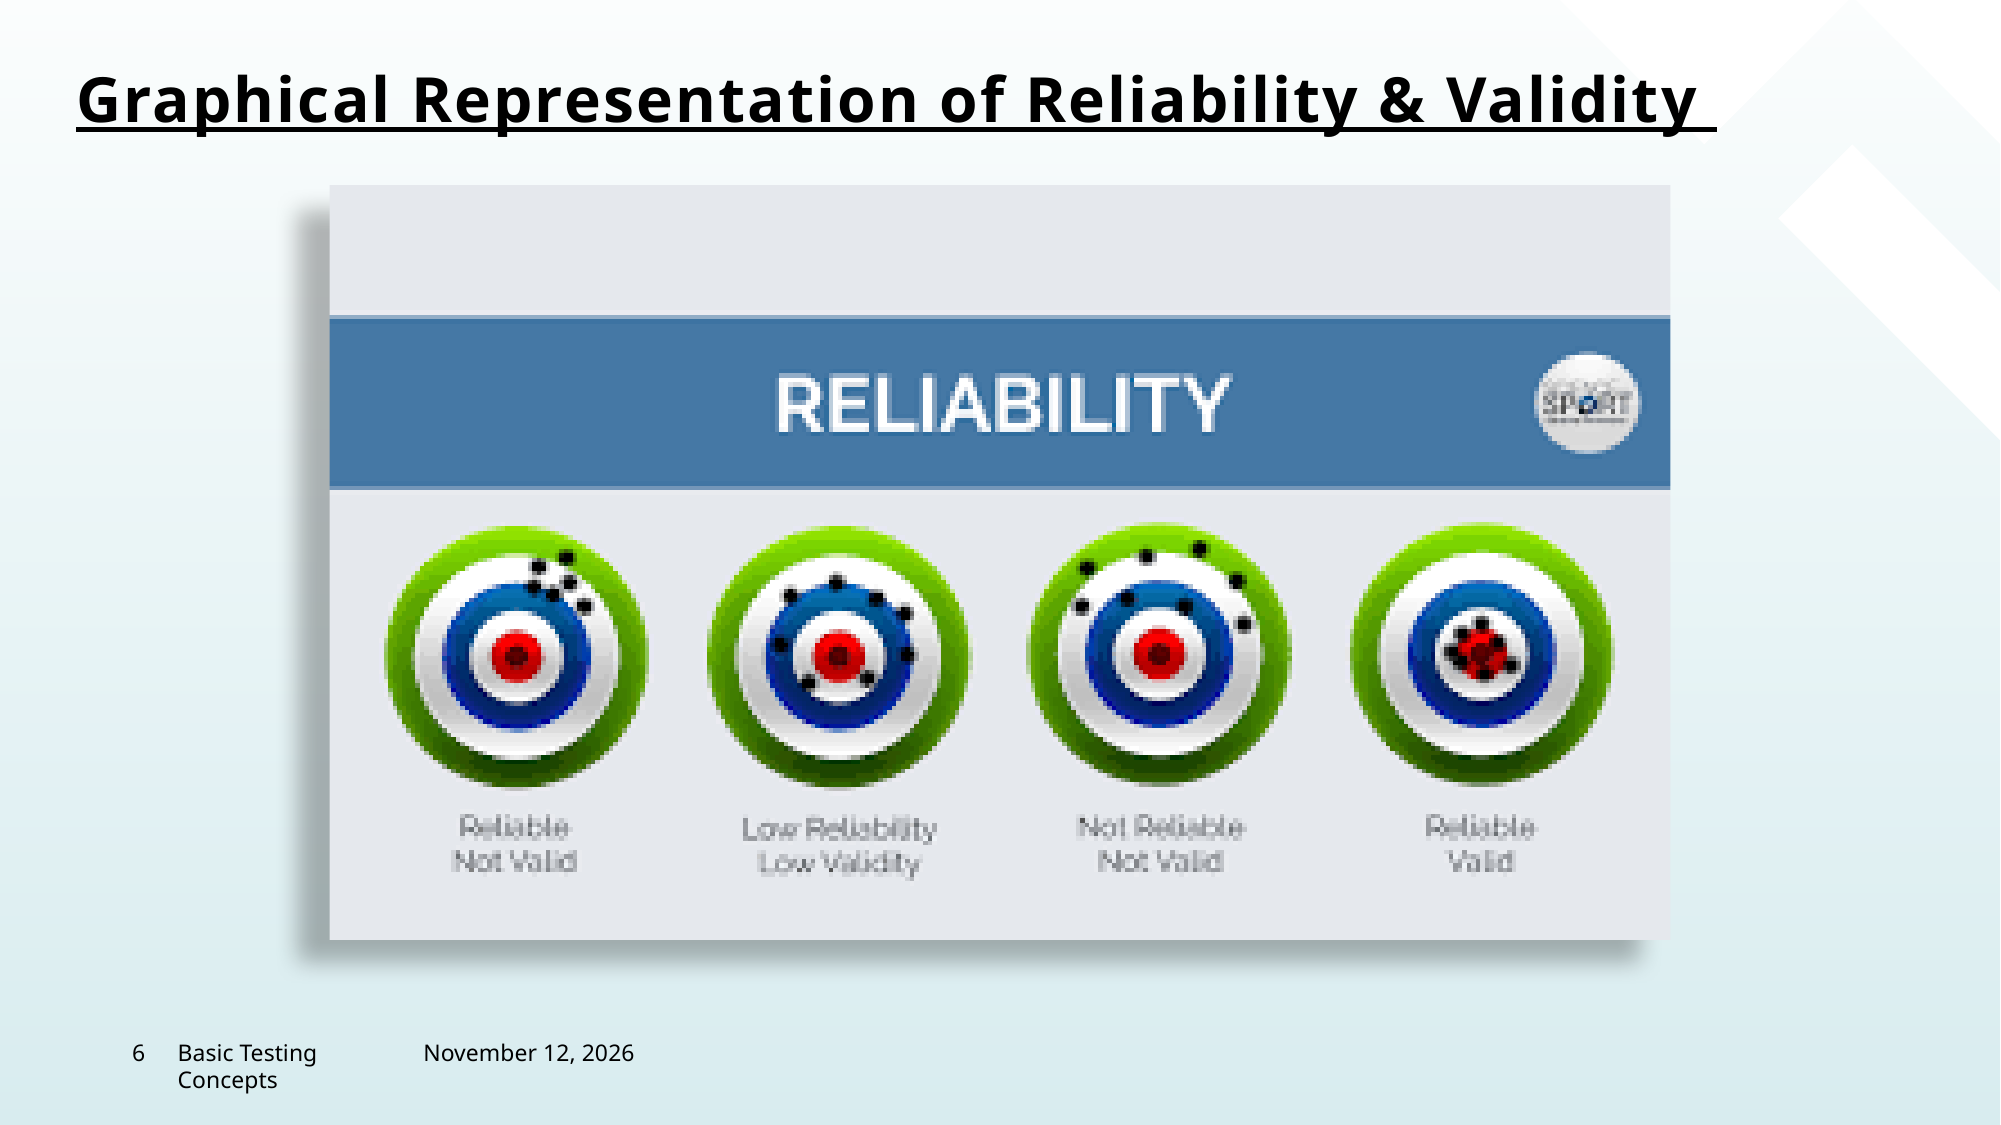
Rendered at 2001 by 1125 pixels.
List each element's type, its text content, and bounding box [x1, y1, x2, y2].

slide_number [424, 1038, 639, 1079]
footer Basic Testing Concepts [219, 1038, 424, 1079]
slide_number 6 [132, 1038, 219, 1079]
title Graphical Representation of Reliability & Validity [75, 35, 1925, 137]
picture [329, 185, 1671, 940]
